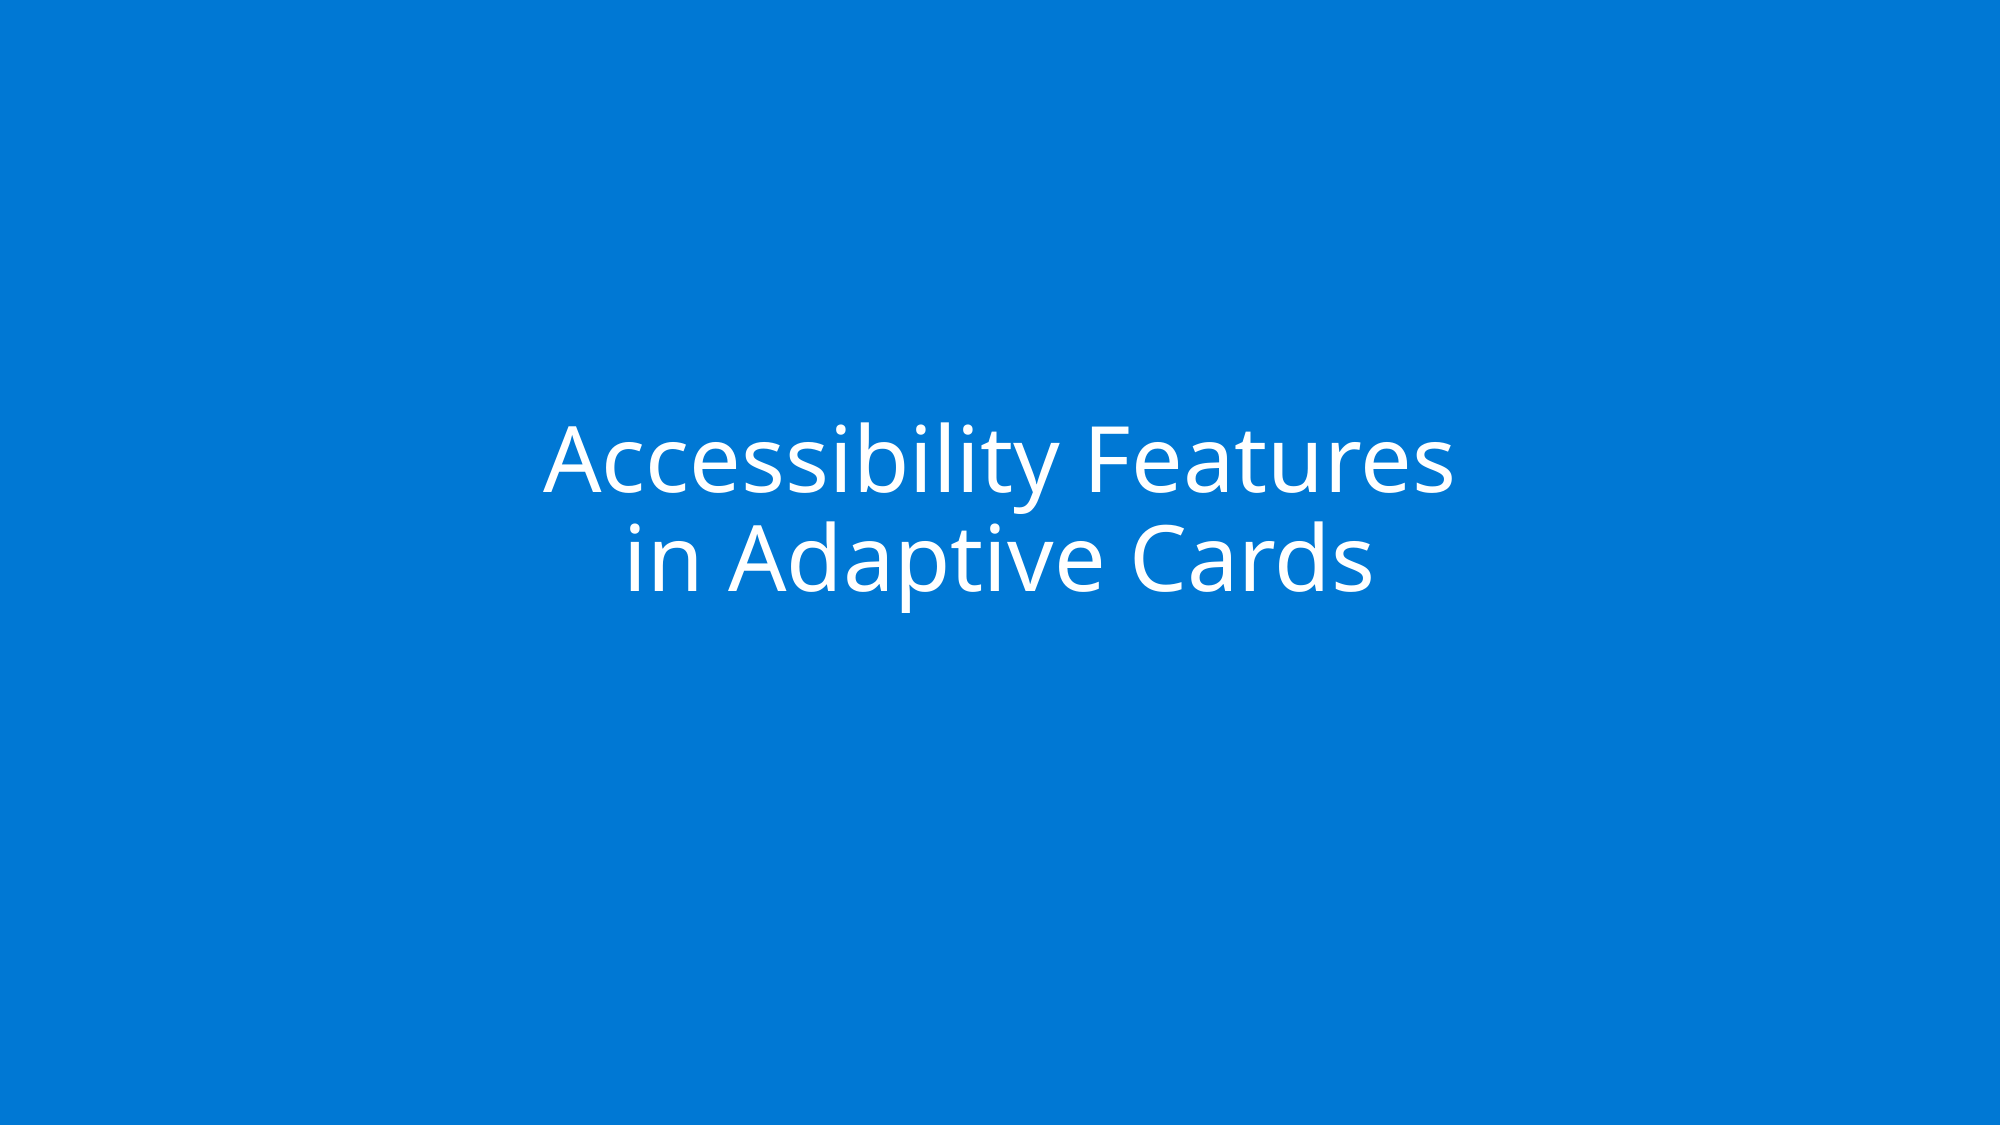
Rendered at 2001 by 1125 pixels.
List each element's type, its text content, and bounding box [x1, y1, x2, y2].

list Accessibility Features in Adaptive Cards [496, 413, 1504, 712]
